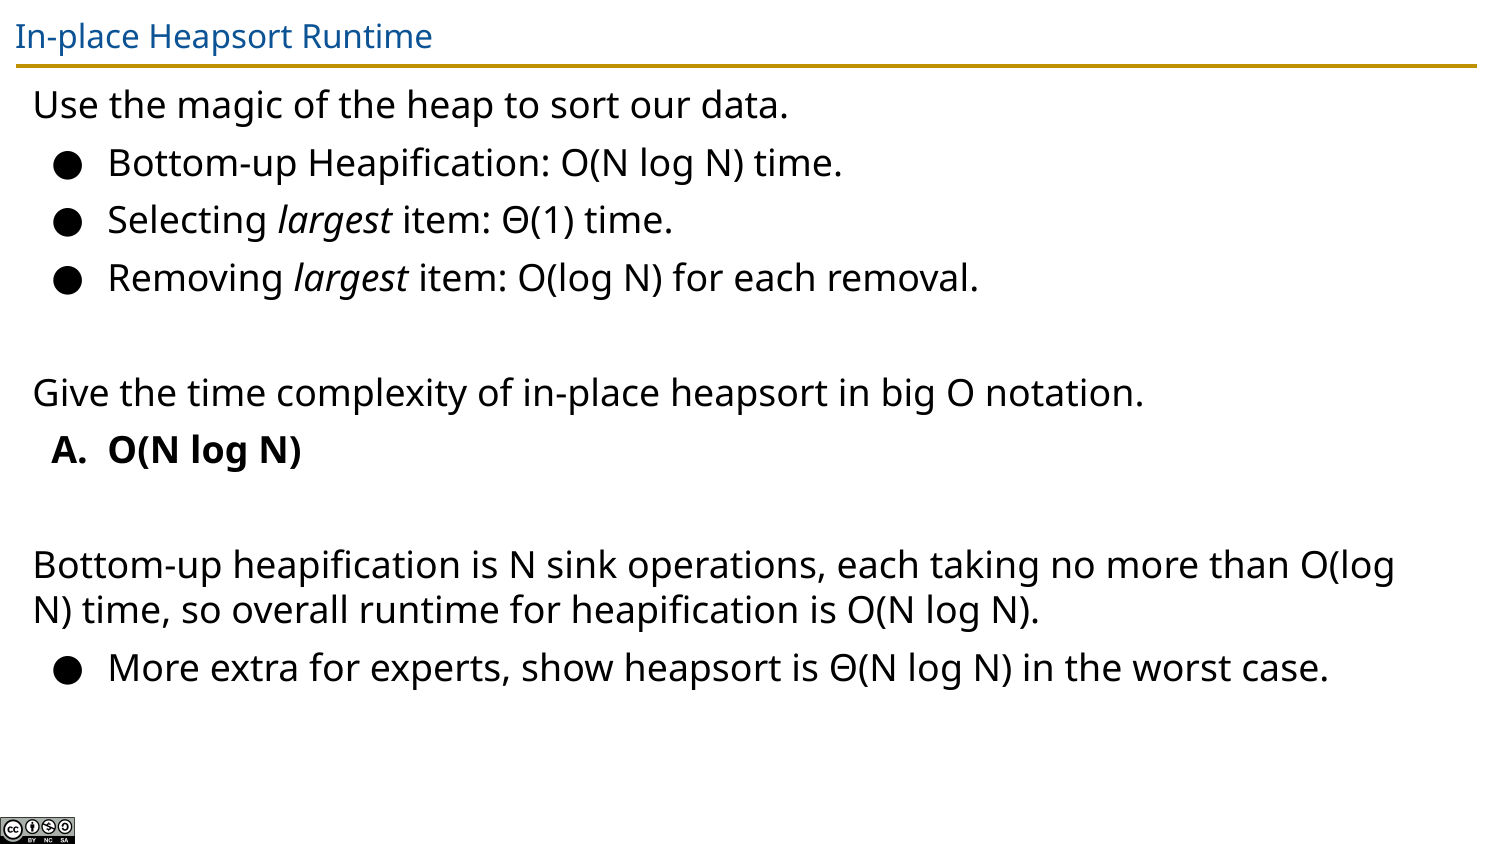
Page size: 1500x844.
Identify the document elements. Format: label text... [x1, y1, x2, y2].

picture [0, 817, 75, 844]
title In-place Heapsort Runtime [0, 0, 1398, 65]
list Use the magic of the heap to sort our data. Bottom-up Heapification: O(N log N) time. Selecting largest item: Θ(1) time. Removing largest item: O(log N) for each removal. Give the time complexity of in-place heapsort in big O notation. O(N log N) Bottom-up heapification is N sink operations, each taking no more than O(log N) time, so overall runtime for heapification is O(N log N). More extra for experts, show heapsort is Θ(N log N) in the worst case. [17, 65, 1416, 627]
